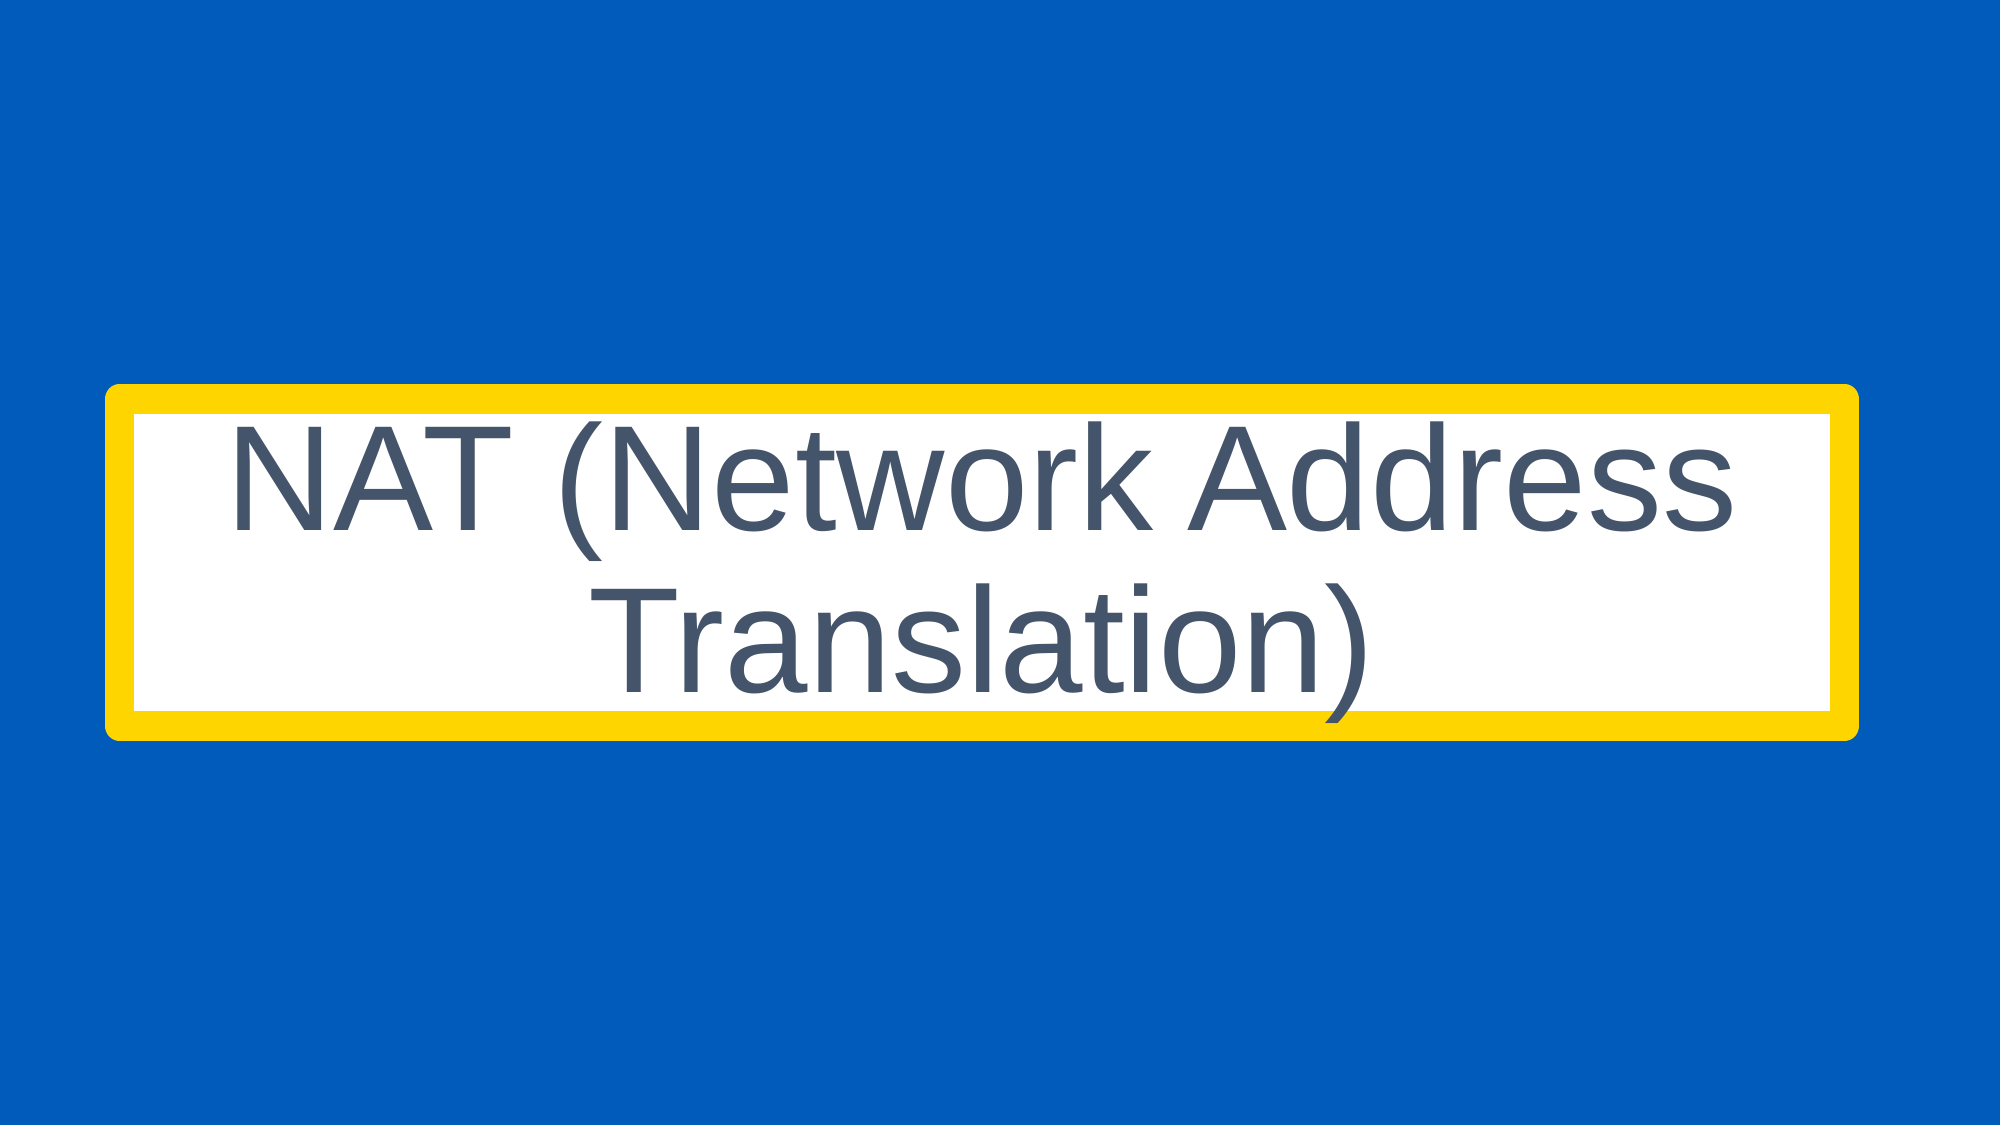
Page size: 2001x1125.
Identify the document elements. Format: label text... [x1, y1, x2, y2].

title NAT (Network Address Translation) [105, 384, 1859, 741]
